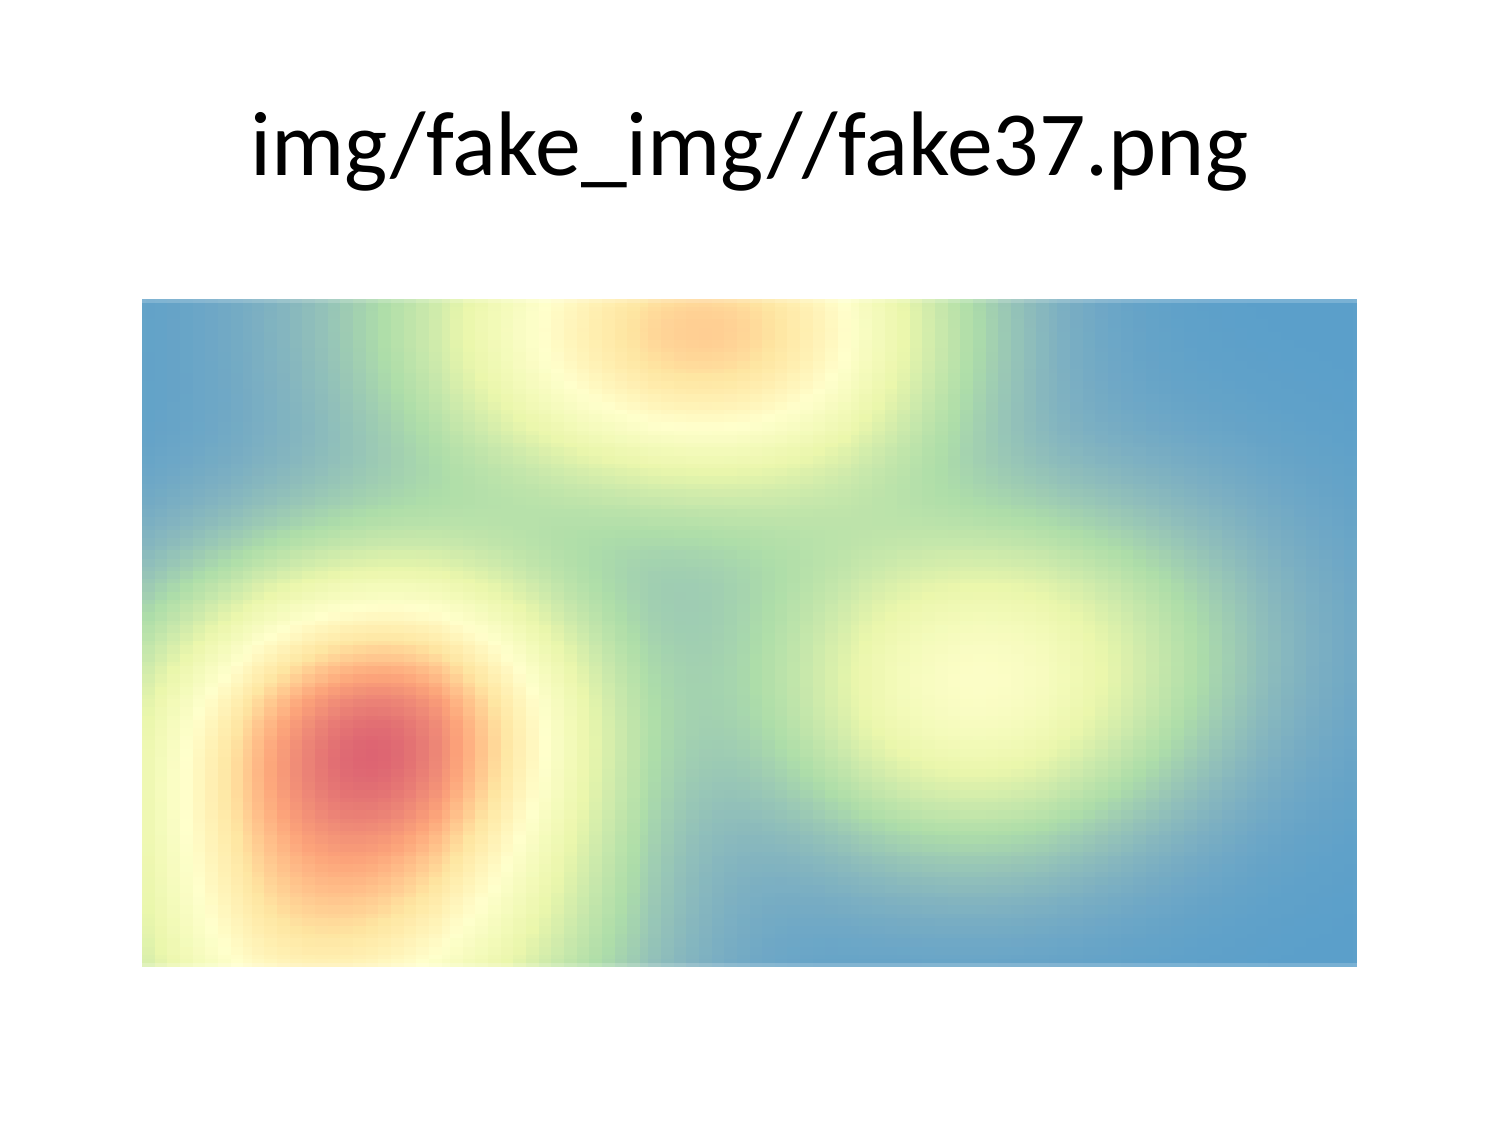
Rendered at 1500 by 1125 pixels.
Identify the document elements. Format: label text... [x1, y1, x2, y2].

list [74, 262, 1426, 1006]
title img/fake_img//fake37.png [75, 45, 1425, 233]
